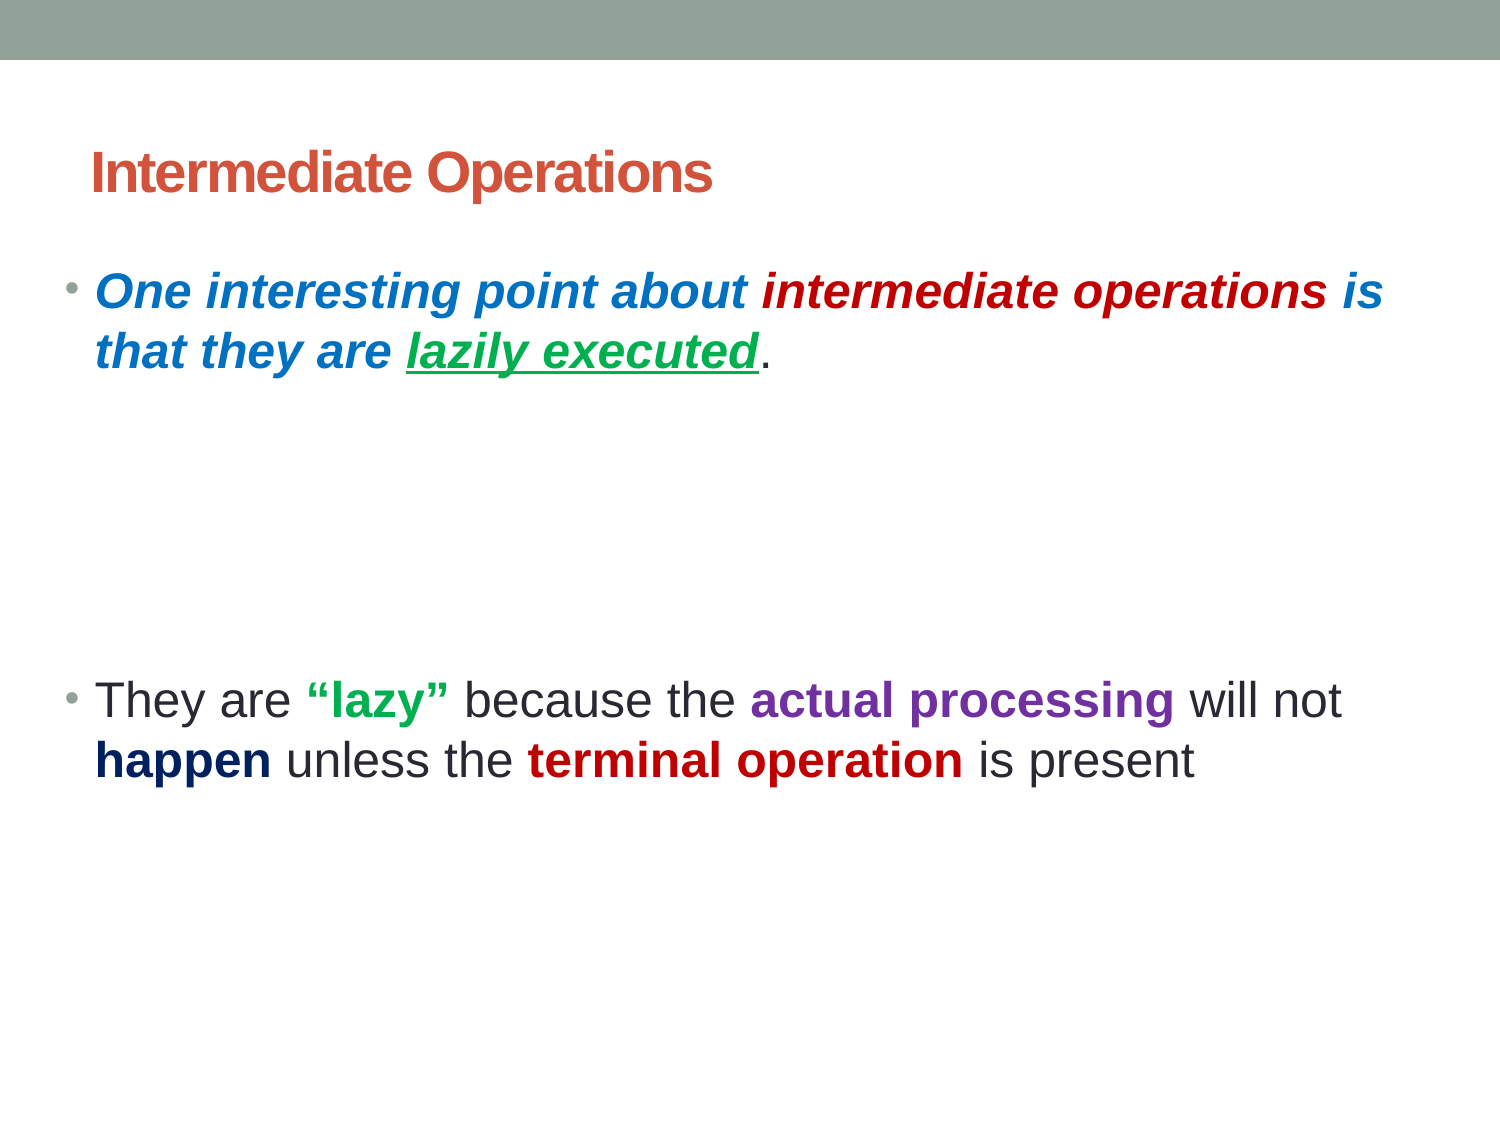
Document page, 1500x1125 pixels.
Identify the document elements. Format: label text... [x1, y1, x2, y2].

title Intermediate Operations [75, 87, 1425, 250]
list One interesting point about intermediate operations is that they are lazily executed. They are “lazy” because the actual processing will not happen unless the terminal operation is present [49, 250, 1445, 1047]
